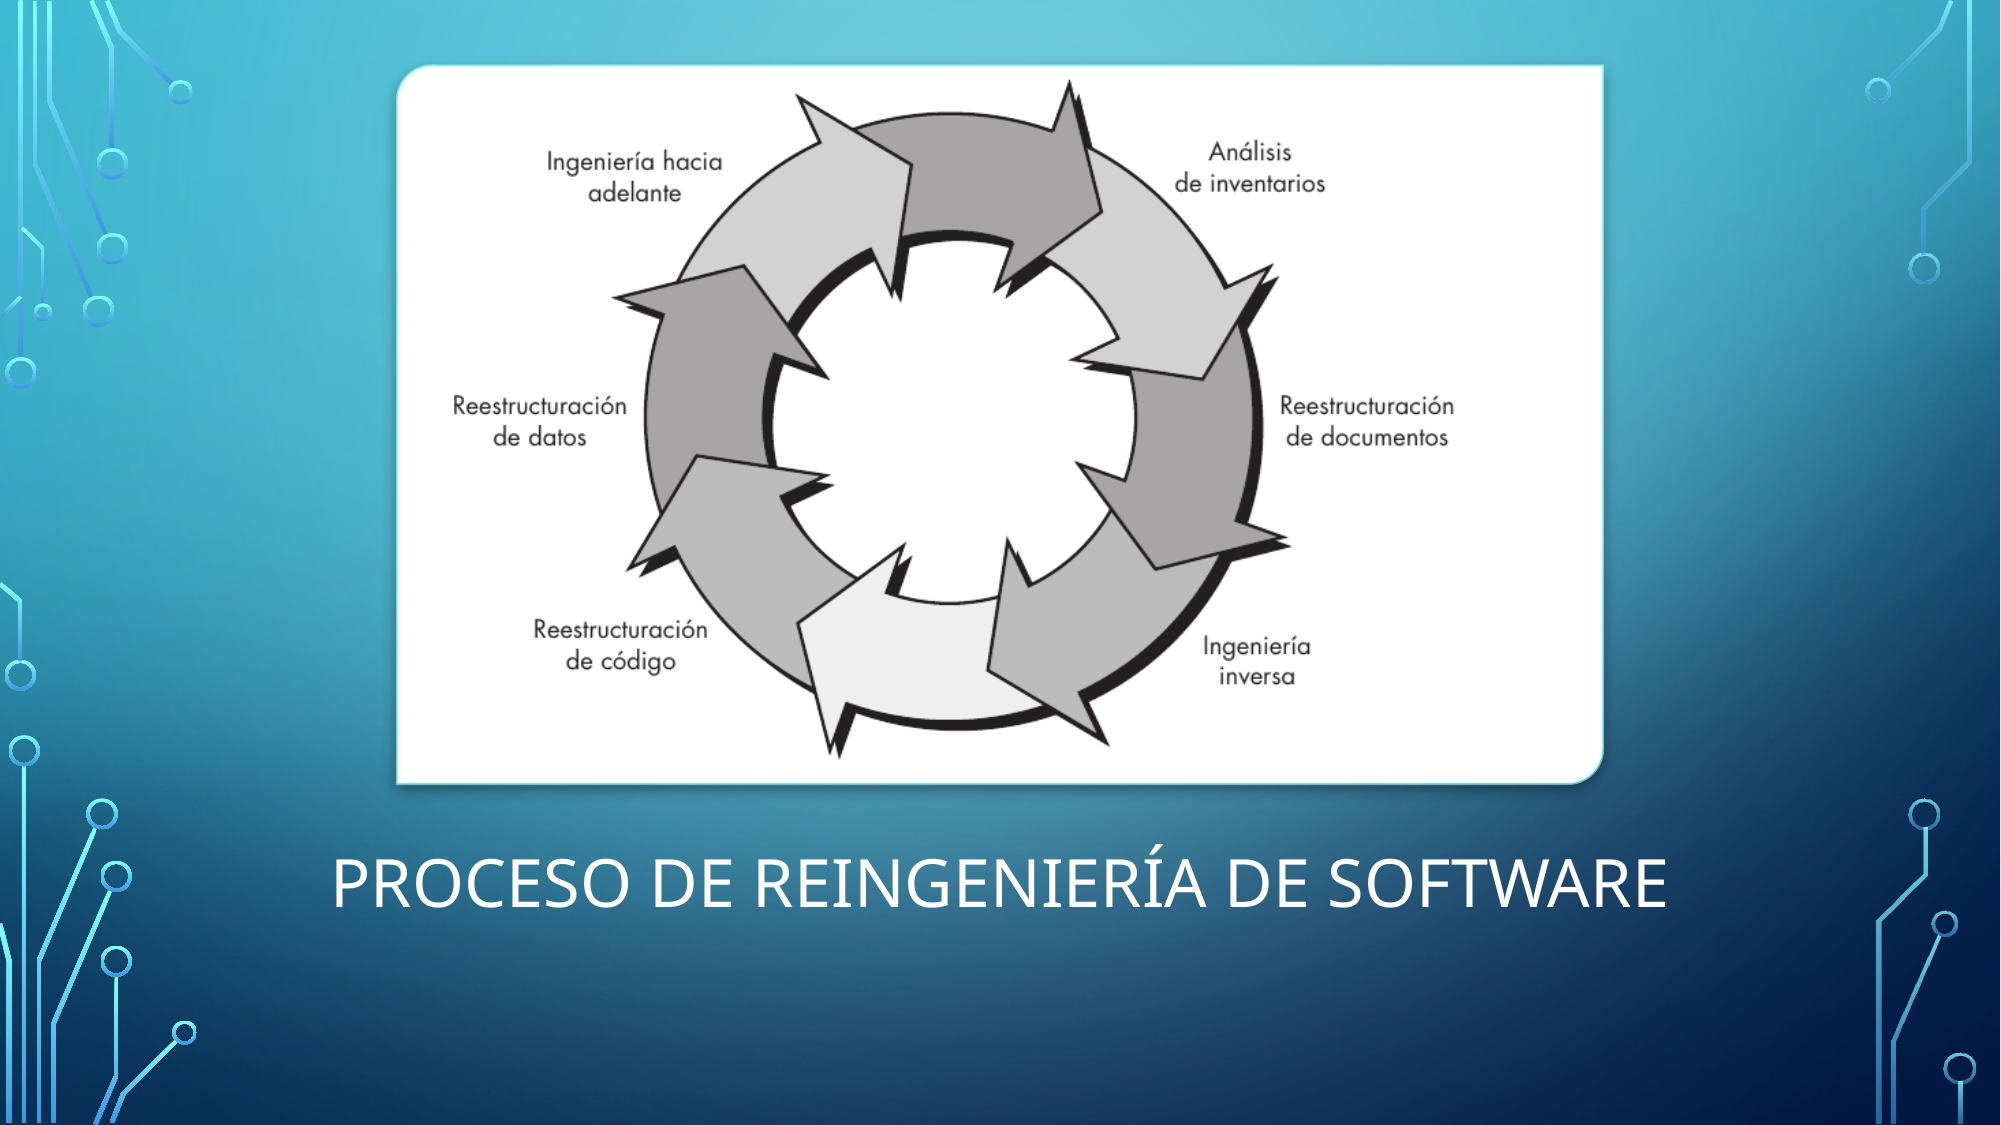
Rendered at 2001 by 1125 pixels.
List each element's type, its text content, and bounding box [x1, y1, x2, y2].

title Proceso de reingeniería de software [187, 795, 1814, 930]
picture [397, 65, 1603, 784]
